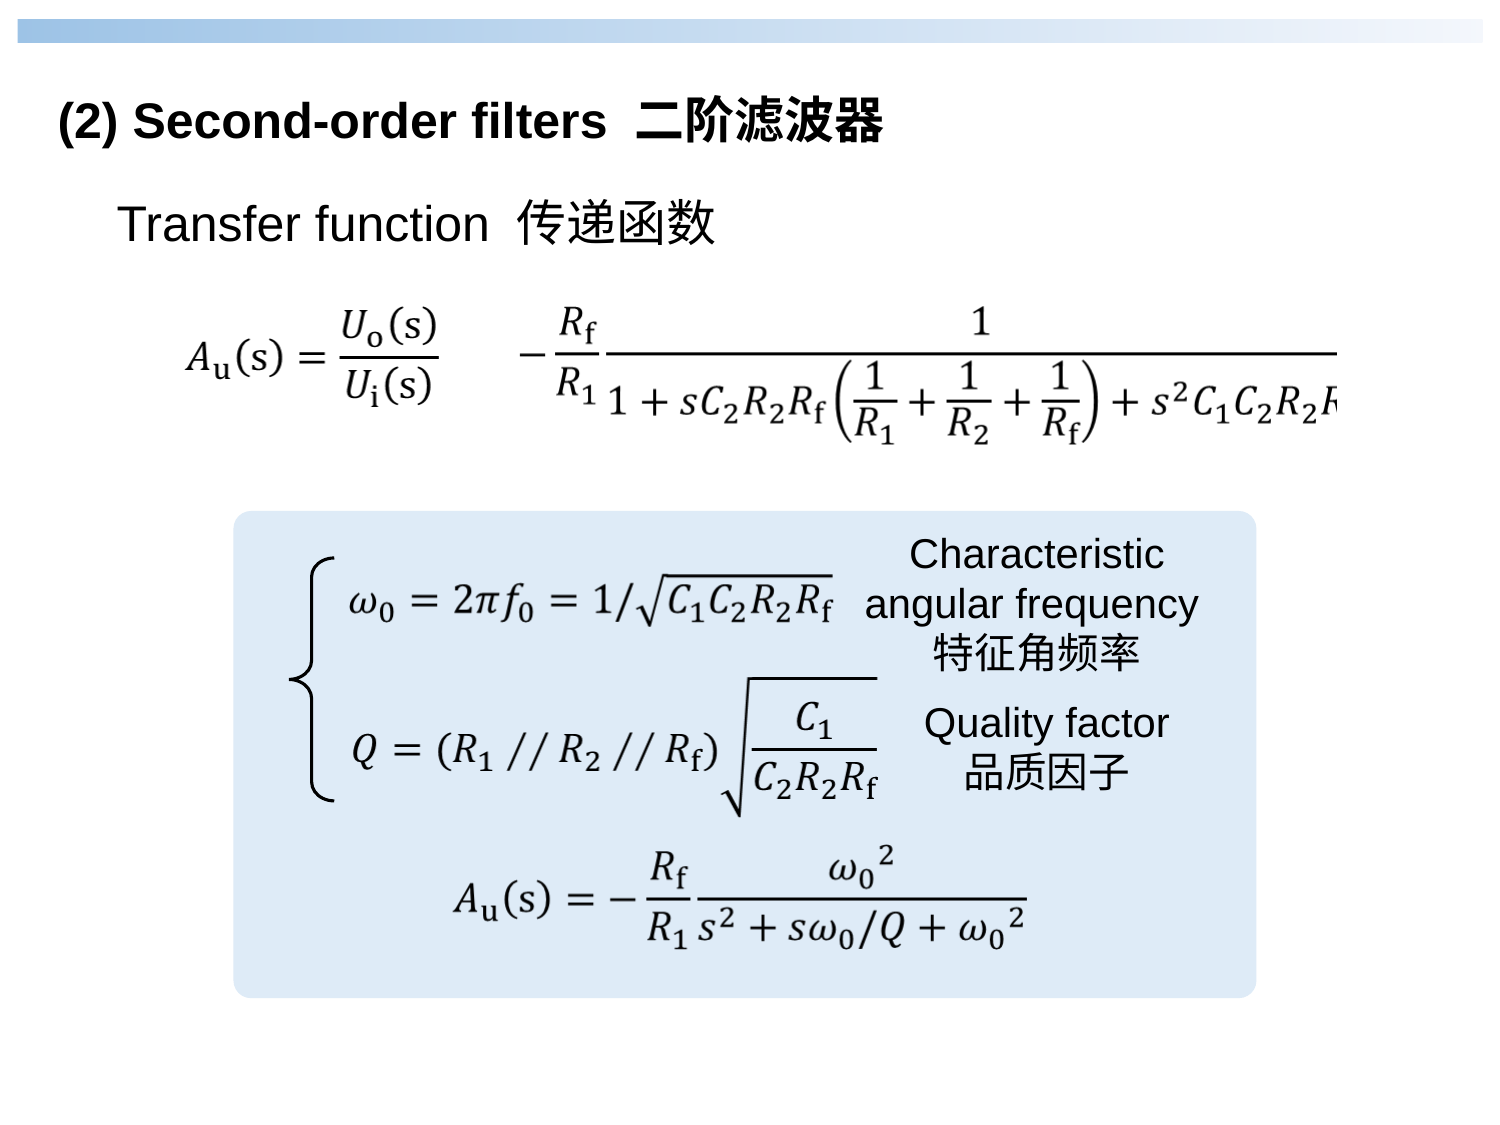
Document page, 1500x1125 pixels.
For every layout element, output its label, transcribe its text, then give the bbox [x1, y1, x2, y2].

text_box [506, 293, 1337, 458]
text_box Transfer function 传递函数 [101, 183, 734, 259]
text_box Characteristic angular frequency特征角频率 [842, 519, 1232, 685]
text_box [288, 661, 951, 826]
text_box (2) Second-order filters 二阶滤波器 [42, 81, 1104, 157]
text_box [401, 832, 1089, 958]
text_box [334, 558, 842, 635]
text_box [120, 293, 506, 415]
text_box [310, 557, 335, 661]
text_box [17, 18, 1483, 44]
text_box Quality factor 品质因子 [906, 688, 1188, 804]
text_box [232, 509, 1258, 1000]
